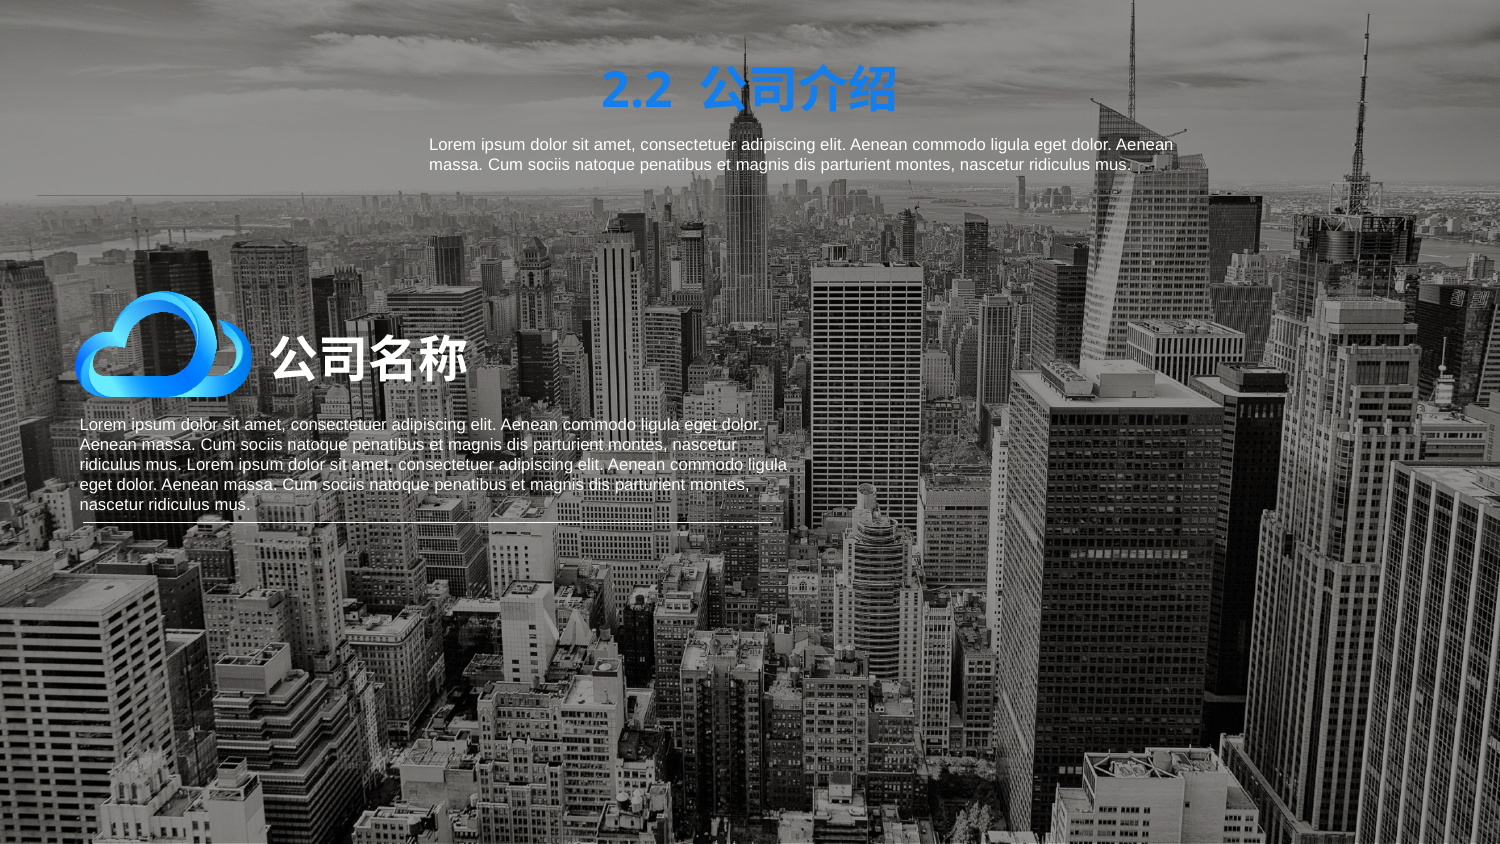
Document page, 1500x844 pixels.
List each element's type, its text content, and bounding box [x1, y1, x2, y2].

text_box Lorem ipsum dolor sit amet, consectetuer adipiscing elit. Aenean commodo ligula eget dolor. Aenean massa. Cum sociis natoque penatibus et magnis dis parturient montes, nascetur ridiculus mus. Lorem ipsum dolor sit amet, consectetuer adipiscing elit. Aenean commodo ligula eget dolor. Aenean massa. Cum sociis natoque penatibus et magnis dis parturient montes, nascetur ridiculus mus. [64, 406, 815, 521]
text_box 2.2 公司介绍 [587, 49, 913, 125]
text_box 公司名称 [253, 320, 484, 396]
text_box Lorem ipsum dolor sit amet, consectetuer adipiscing elit. Aenean commodo ligula eget dolor. Aenean massa. Cum sociis natoque penatibus et magnis dis parturient montes, nascetur ridiculus mus. [414, 126, 1200, 182]
picture [0, 0, 1500, 844]
